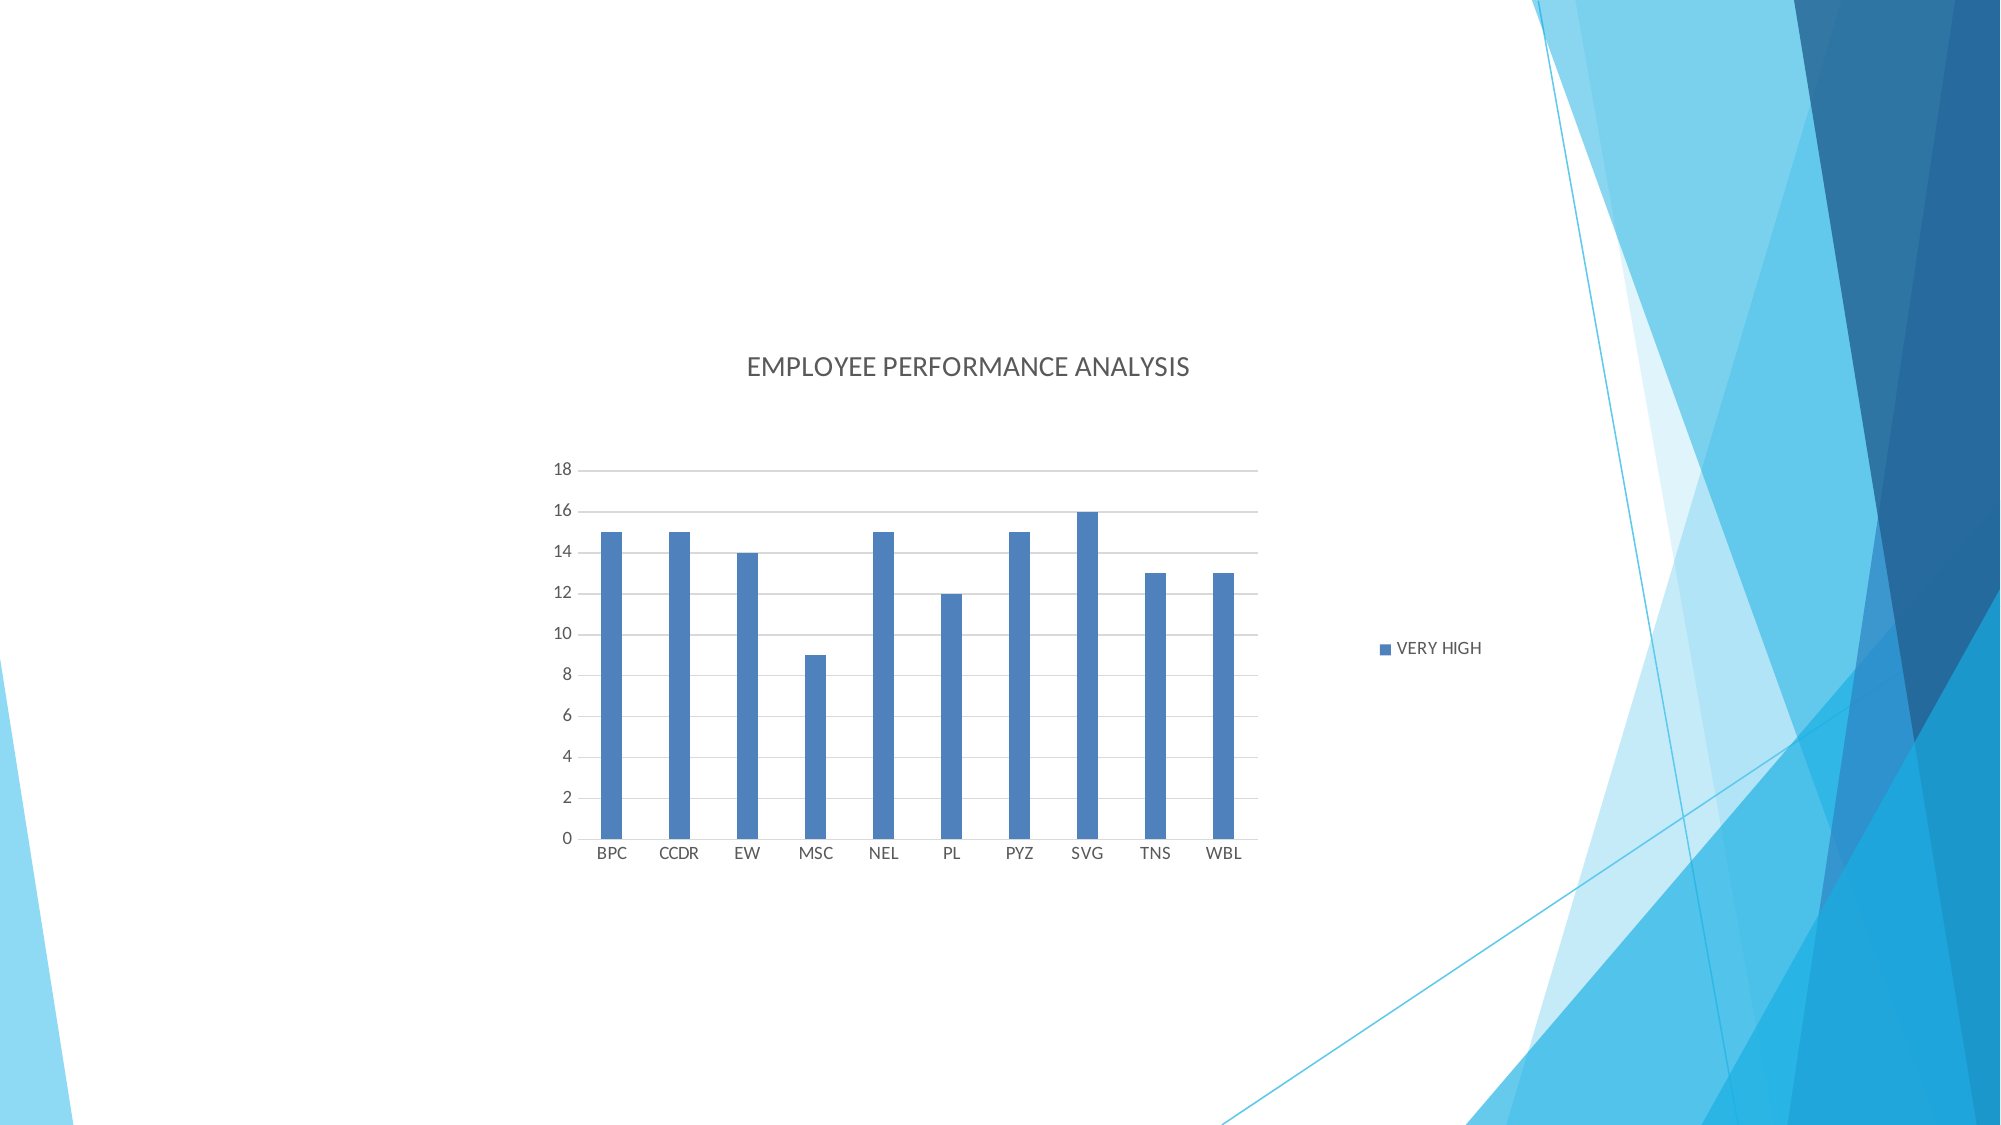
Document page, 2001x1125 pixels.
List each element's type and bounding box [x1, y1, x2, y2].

chart [437, 324, 1501, 976]
